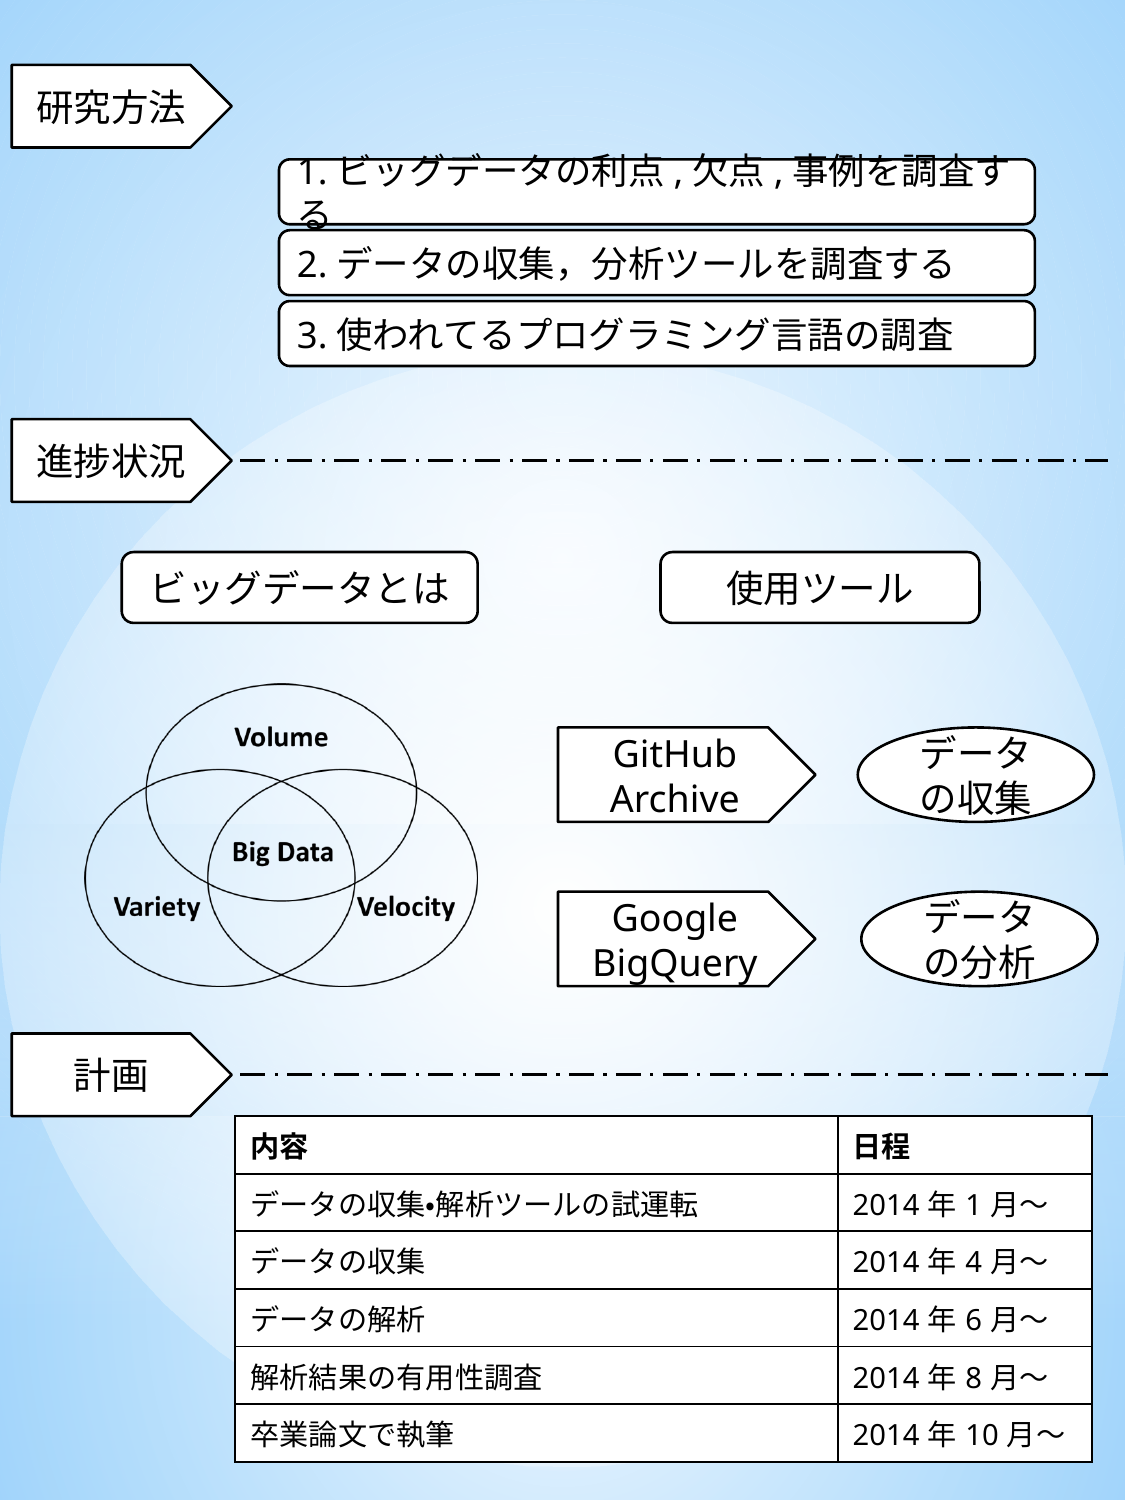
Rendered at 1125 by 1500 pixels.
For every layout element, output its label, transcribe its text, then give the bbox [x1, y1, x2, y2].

table_cell 卒業論文で執筆 [236, 1405, 837, 1461]
table_cell 解析結果の有用性調査 [236, 1347, 837, 1403]
table_cell 2014年10月～ [839, 1405, 1091, 1461]
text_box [11, 418, 1098, 987]
text_box 計画 [10, 1032, 233, 1118]
table_header 内容 [236, 1117, 837, 1173]
table_cell データの収集・解析ツールの試運転 [236, 1175, 837, 1230]
table_cell 2014年4月～ [839, 1232, 1091, 1288]
table_cell 2014年8月～ [839, 1347, 1091, 1403]
text_box 研究方法 [10, 63, 233, 149]
table_header 日程 [839, 1117, 1091, 1173]
table_cell データの収集 [236, 1232, 837, 1288]
table_cell 2014年6月～ [839, 1290, 1091, 1346]
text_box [278, 159, 1036, 367]
table_cell データの解析 [236, 1290, 837, 1346]
table_cell 2014年1月～ [839, 1175, 1091, 1230]
